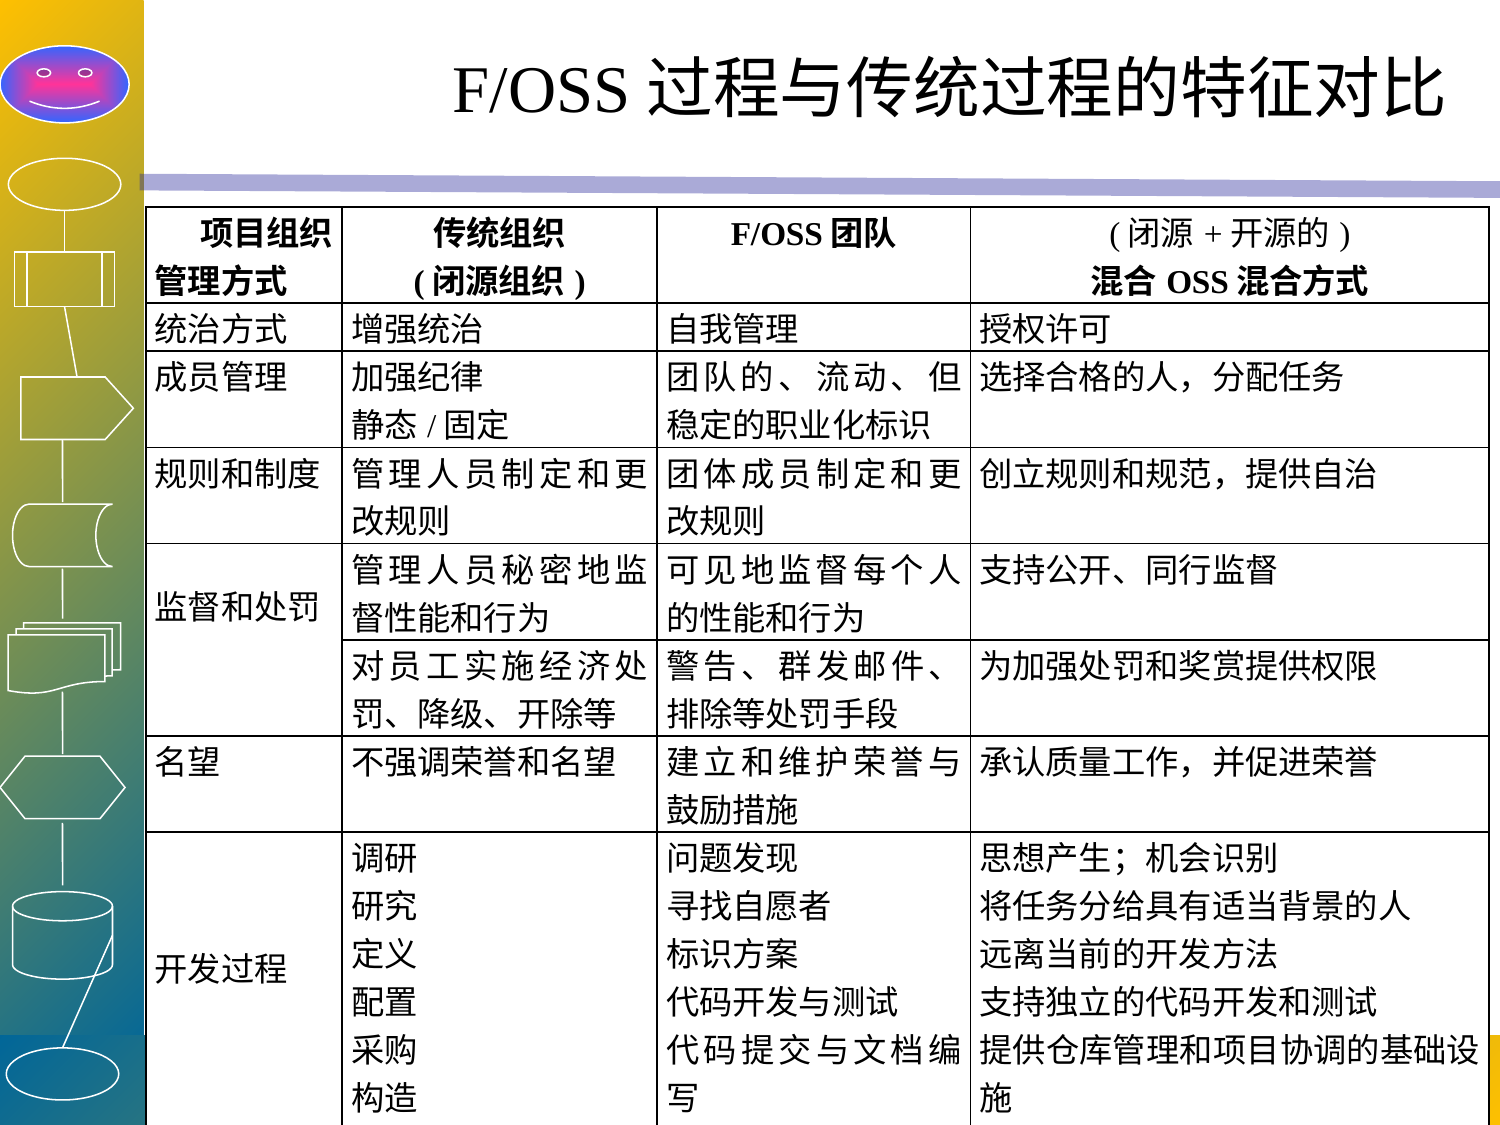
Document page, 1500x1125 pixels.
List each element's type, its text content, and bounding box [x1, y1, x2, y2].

table_cell 名望 [147, 737, 341, 831]
table_header 项目组织 管理方式 [147, 208, 341, 302]
table_cell 自我管理 [658, 304, 970, 350]
table_cell 加强纪律 静态/固定 [343, 352, 656, 447]
table_header F/OSS团队 [658, 208, 970, 302]
table_cell 思想产生；机会识别 将任务分给具有适当背景的人 远离当前的开发方法 支持独立的代码开发和测试 提供仓库管理和项目协调的基础设施 将资源分配给产品发布和支持工作 [971, 833, 1488, 1125]
table_cell 警告、群发邮件、排除等处罚手段 [658, 641, 970, 735]
table_cell 规则和制度 [147, 448, 341, 543]
title F/OSS过程与传统过程的特征对比 [187, 24, 1463, 147]
table_header (闭源+开源的) 混合OSS混合方式 [971, 208, 1488, 302]
table_cell 增强统治 [343, 304, 656, 350]
table_cell 建立和维护荣誉与鼓励措施 [658, 737, 970, 831]
table_cell 管理人员秘密地监督性能和行为 [343, 544, 656, 639]
table_cell 选择合格的人，分配任务 [971, 352, 1488, 447]
table_cell 问题发现 寻找自愿者 标识方案 代码开发与测试 代码提交与文档编写 发布管理 [658, 833, 970, 1125]
table_cell 管理人员制定和更改规则 [343, 448, 656, 543]
table_cell 承认质量工作，并促进荣誉 [971, 737, 1488, 831]
table_header 传统组织 (闭源组织) [343, 208, 656, 302]
table_cell 调研 研究 定义 配置 采购 构造 交付 [343, 833, 656, 1125]
table_cell 为加强处罚和奖赏提供权限 [971, 641, 1488, 735]
table_cell 成员管理 [147, 352, 341, 447]
table_cell 团体成员制定和更改规则 [658, 448, 970, 543]
table_cell 团队的、流动、但稳定的职业化标识 [658, 352, 970, 447]
table_cell 不强调荣誉和名望 [343, 737, 656, 831]
table_cell 创立规则和规范，提供自治 [971, 448, 1488, 543]
table_cell 开发过程 [147, 833, 341, 1125]
table_cell 统治方式 [147, 304, 341, 350]
table_cell 对员工实施经济处罚、降级、开除等 [343, 641, 656, 735]
table_cell 授权许可 [971, 304, 1488, 350]
table_cell 支持公开、同行监督 [971, 544, 1488, 639]
table_cell 监督和处罚 [147, 544, 341, 735]
table_cell 可见地监督每个人的性能和行为 [658, 544, 970, 639]
